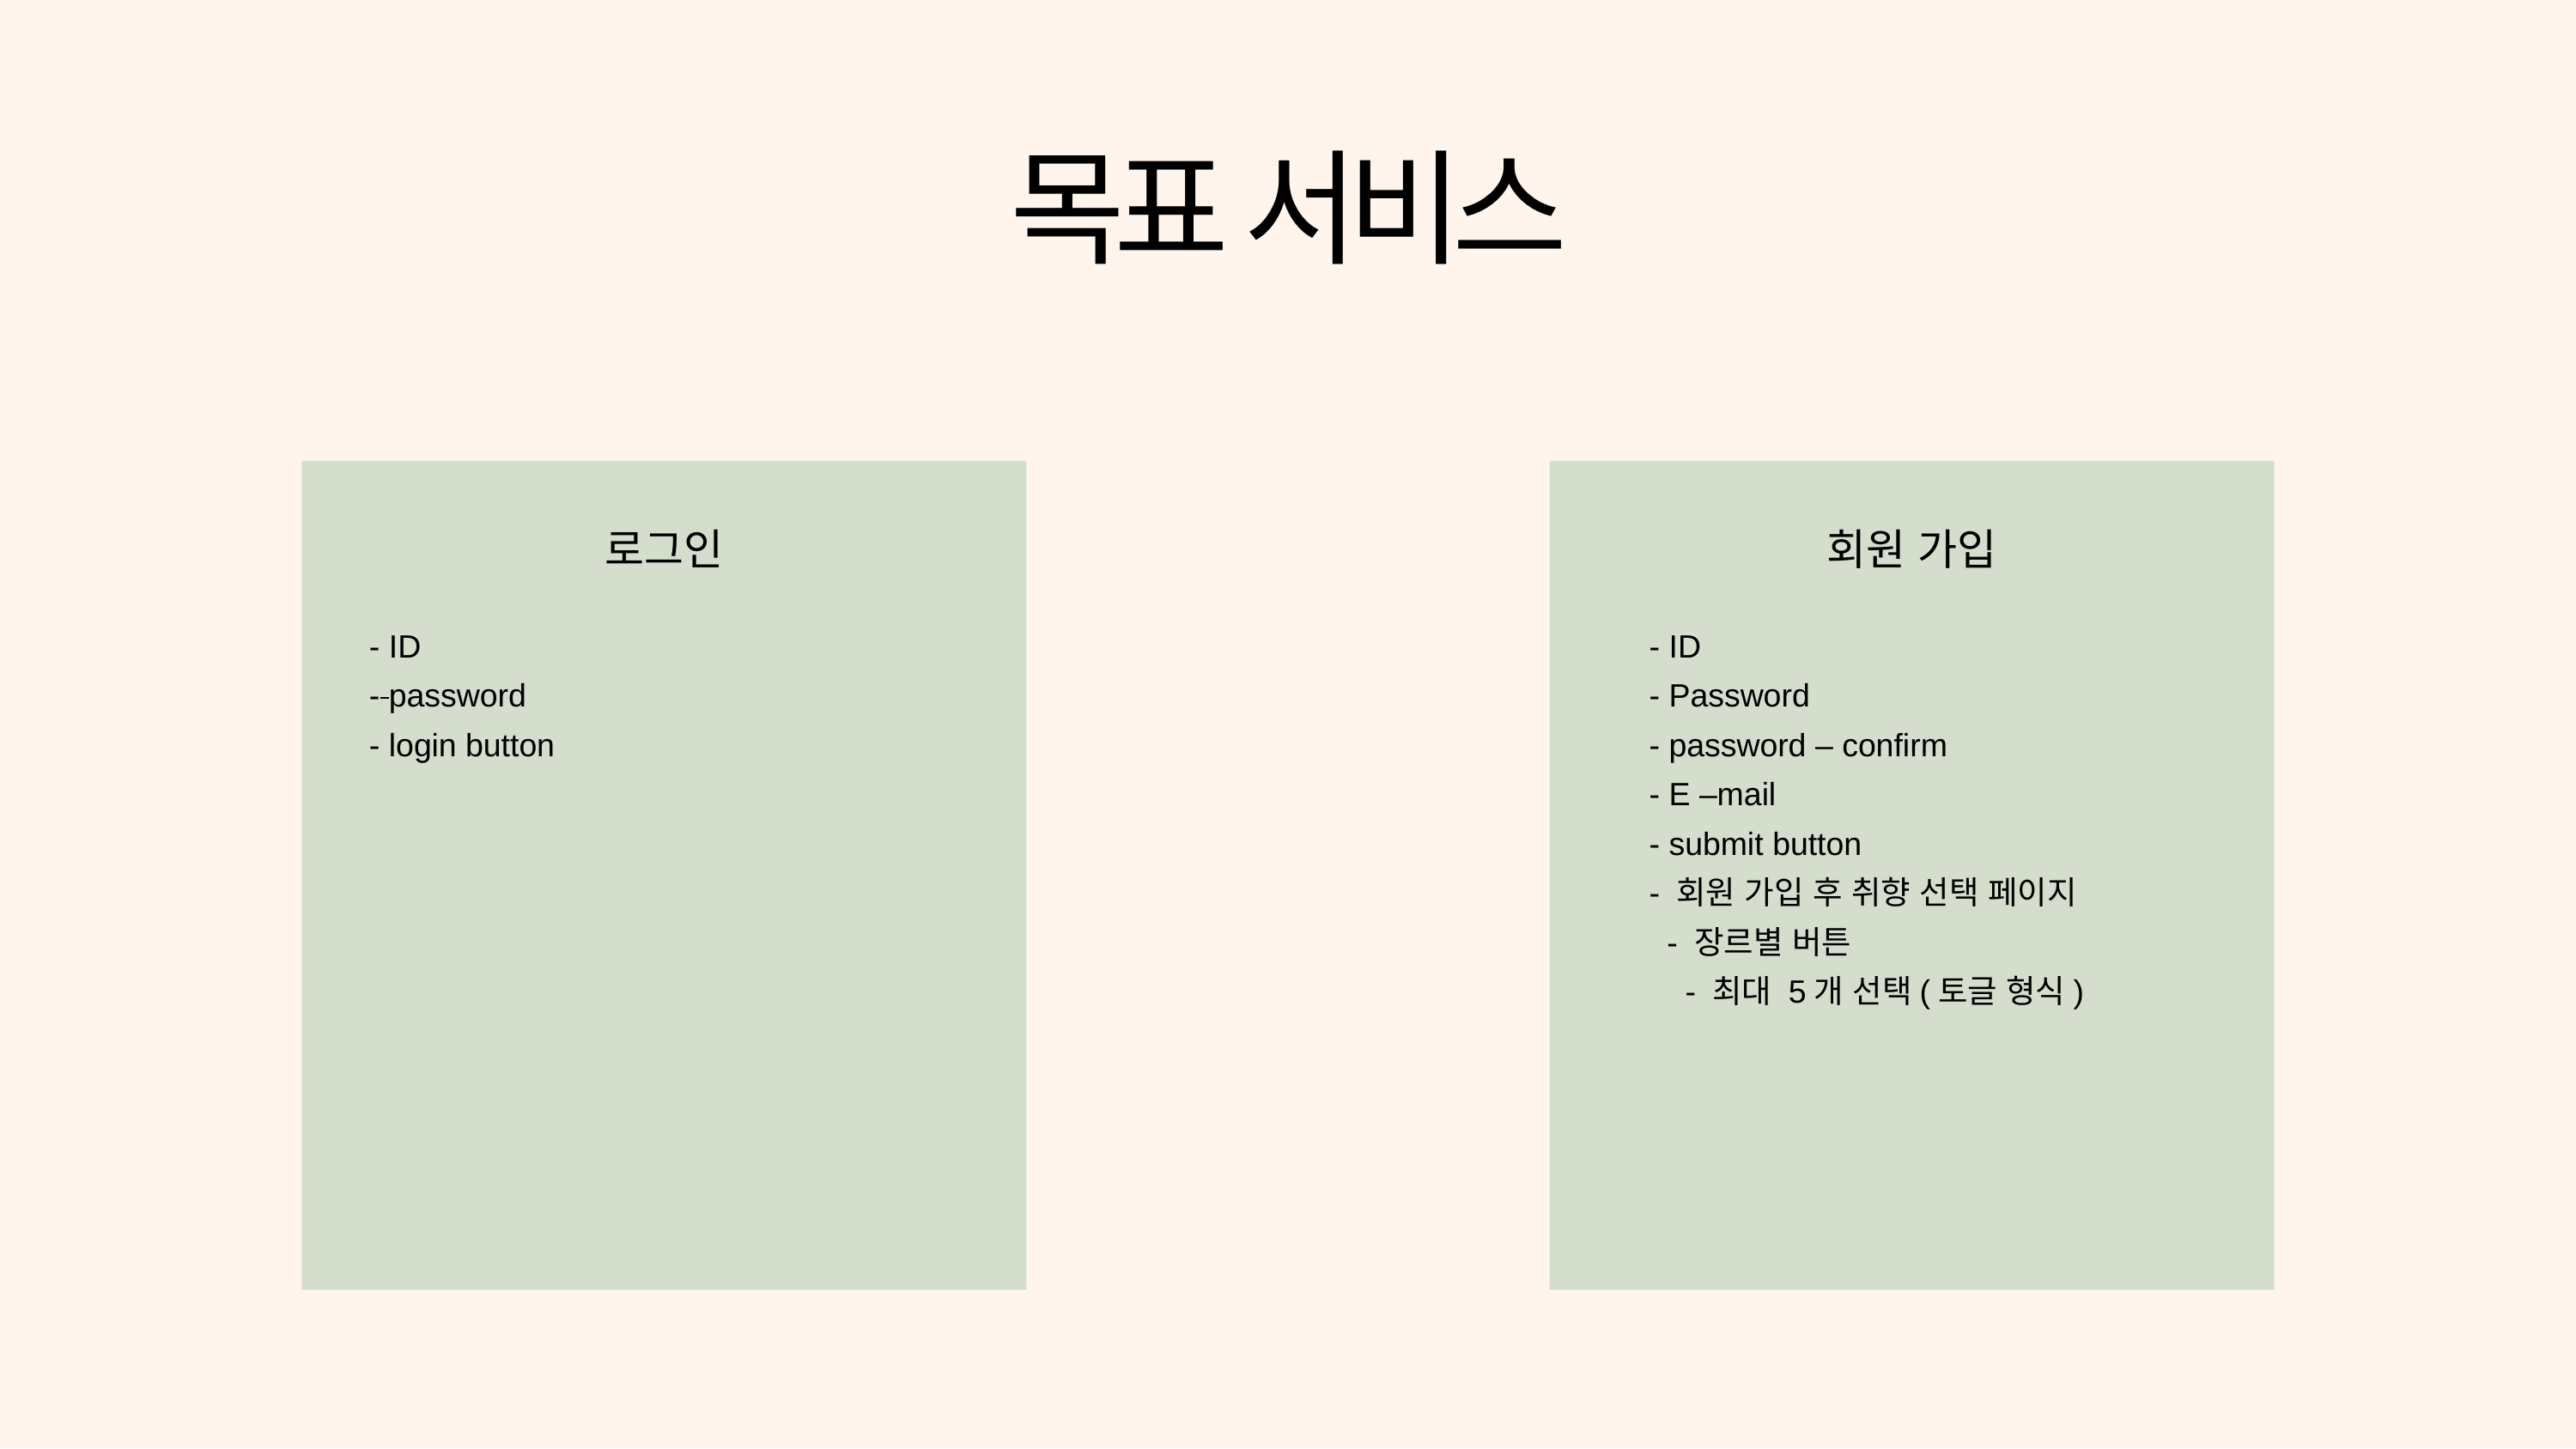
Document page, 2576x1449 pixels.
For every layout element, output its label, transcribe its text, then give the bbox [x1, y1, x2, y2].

text_box [1549, 460, 2275, 1290]
title 목표 서비스 [618, 127, 1958, 372]
text_box 회원 가입 - ID - Password - password – confirm - E –mail - submit button - 회원 가입 후 취향 선택 페이지 - 장르별 버튼 - 최대 5개 선택(토글 형식) [1627, 516, 2196, 1016]
text_box [301, 460, 1027, 1290]
text_box 로그인 - ID - password - login button [347, 516, 981, 780]
